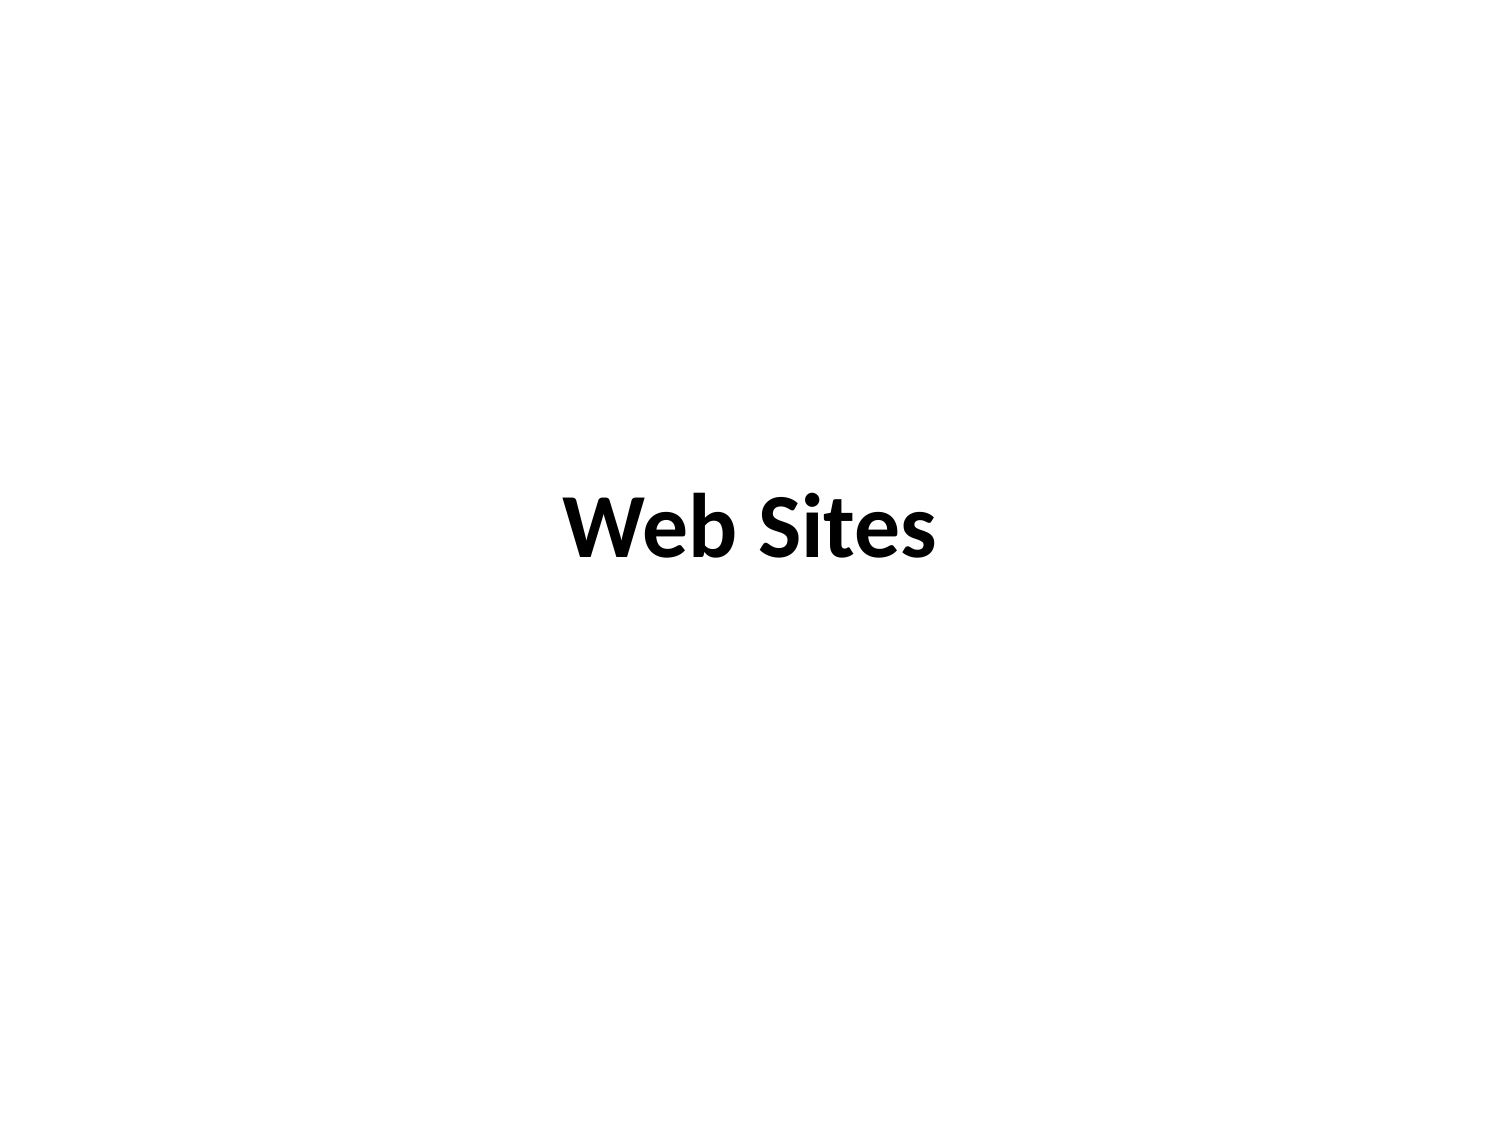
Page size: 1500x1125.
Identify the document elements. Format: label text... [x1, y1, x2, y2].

title Web Sites [0, 408, 1500, 633]
